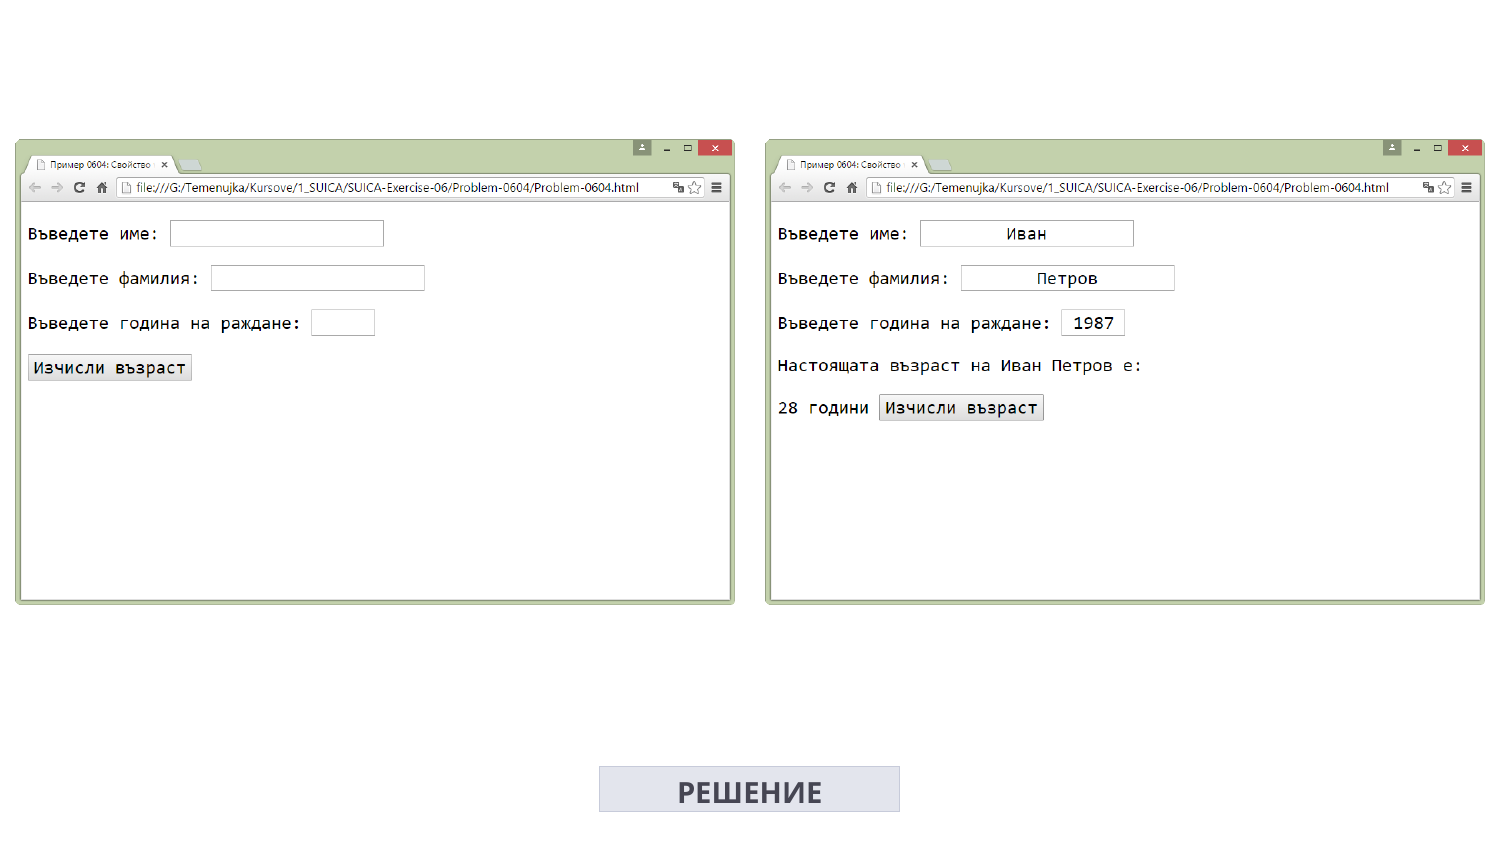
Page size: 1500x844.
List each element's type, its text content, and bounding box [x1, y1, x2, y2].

text_box РЕШЕНИЕ [599, 766, 900, 812]
picture [14, 139, 736, 606]
picture [764, 139, 1486, 606]
